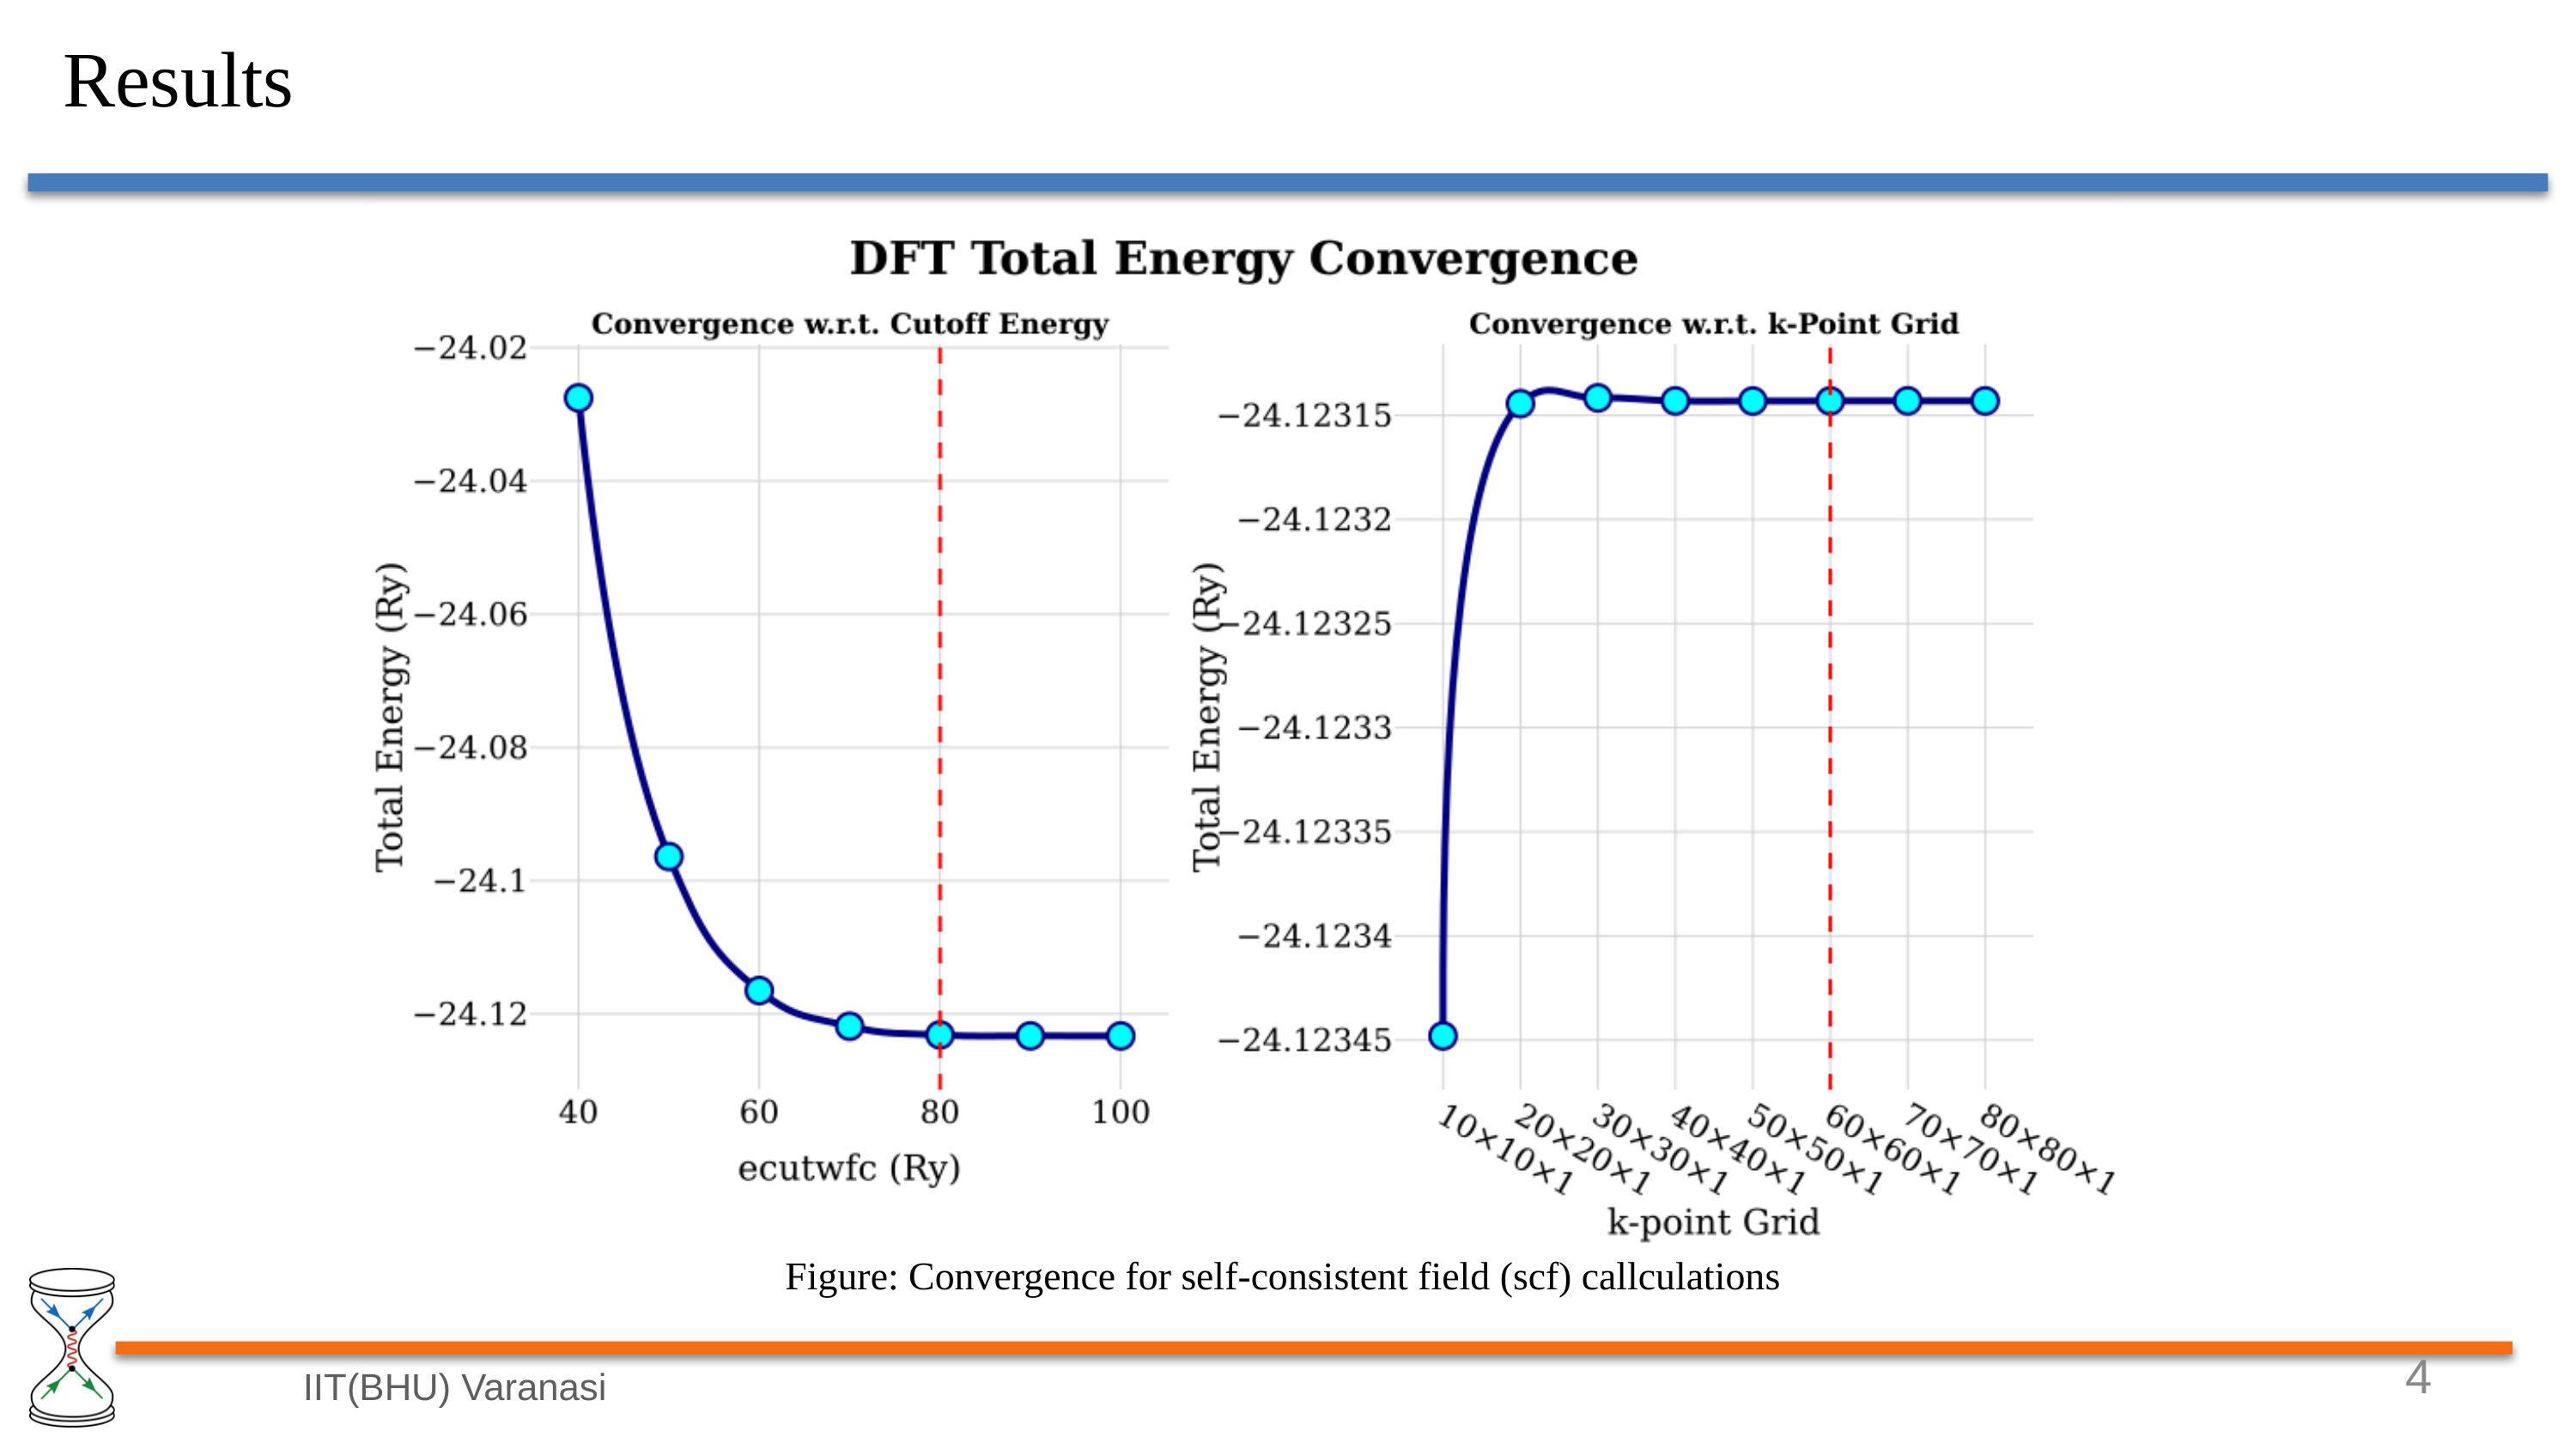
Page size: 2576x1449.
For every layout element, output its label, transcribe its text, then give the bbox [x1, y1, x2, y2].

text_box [302, 1367, 630, 1422]
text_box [2518, 173, 2549, 192]
text_box [115, 1333, 2527, 1373]
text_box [63, 37, 2513, 192]
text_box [115, 1341, 2513, 1355]
text_box [367, 204, 2122, 1258]
text_box Figure: Convergence for self-consistent field (scf) callculations [768, 1250, 1808, 1298]
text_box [27, 173, 59, 192]
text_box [2404, 1355, 2458, 1428]
text_box [29, 1268, 115, 1428]
text_box [14, 165, 2562, 211]
